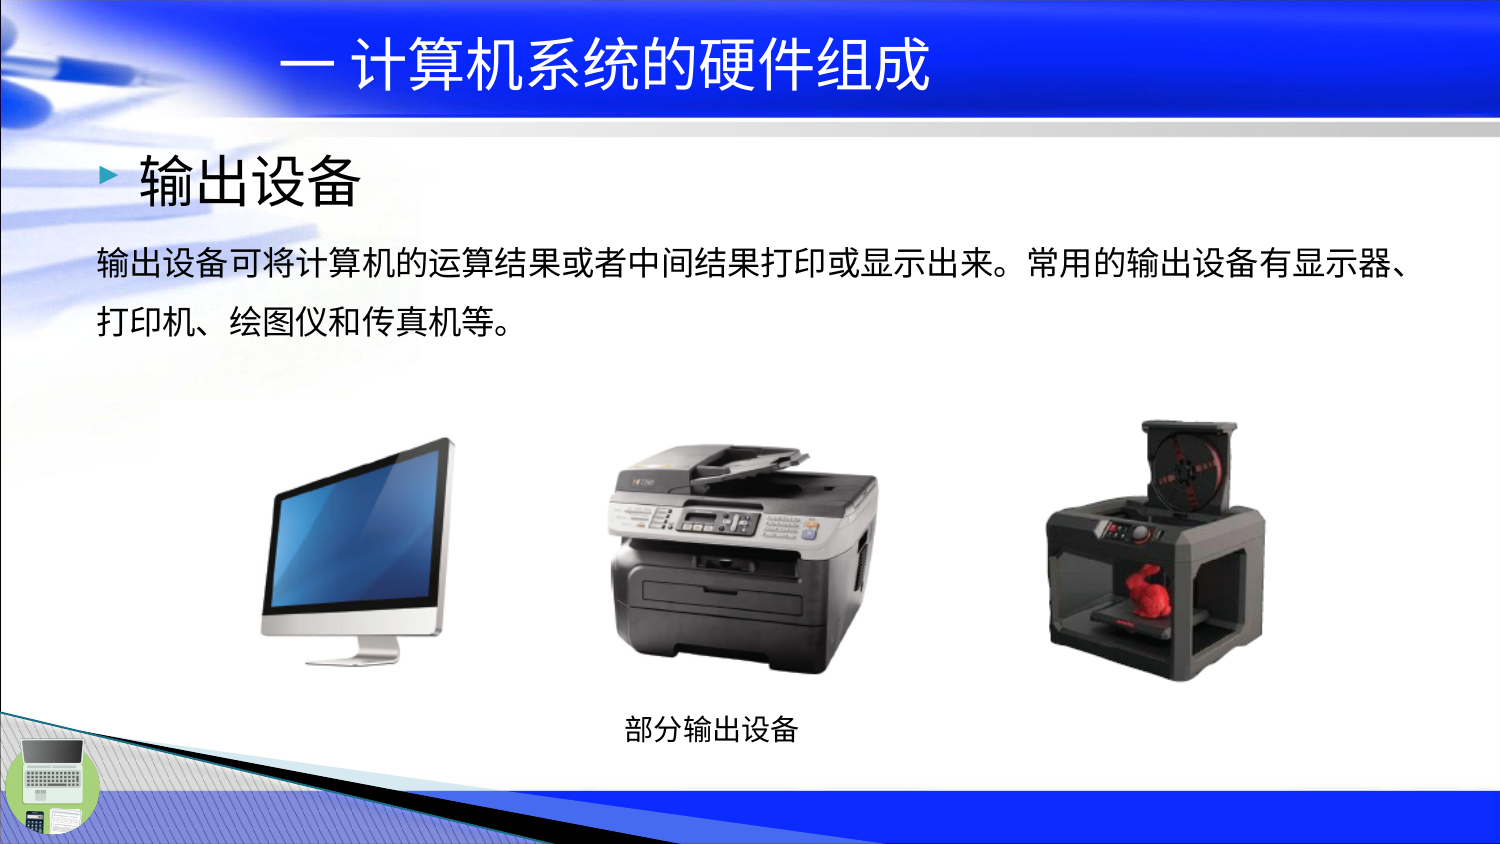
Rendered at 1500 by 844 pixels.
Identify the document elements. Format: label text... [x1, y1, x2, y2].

text_box 部分输出设备 [609, 704, 1295, 755]
picture [0, 0, 1500, 844]
list 输出设备 输出设备可将计算机的运算结果或者中间结果打印或显示出来。常用的输出设备有显示器、打印机、绘图仪和传真机等。 [63, 138, 1447, 696]
text_box 一 计算机系统的硬件组成 [91, 0, 1119, 106]
